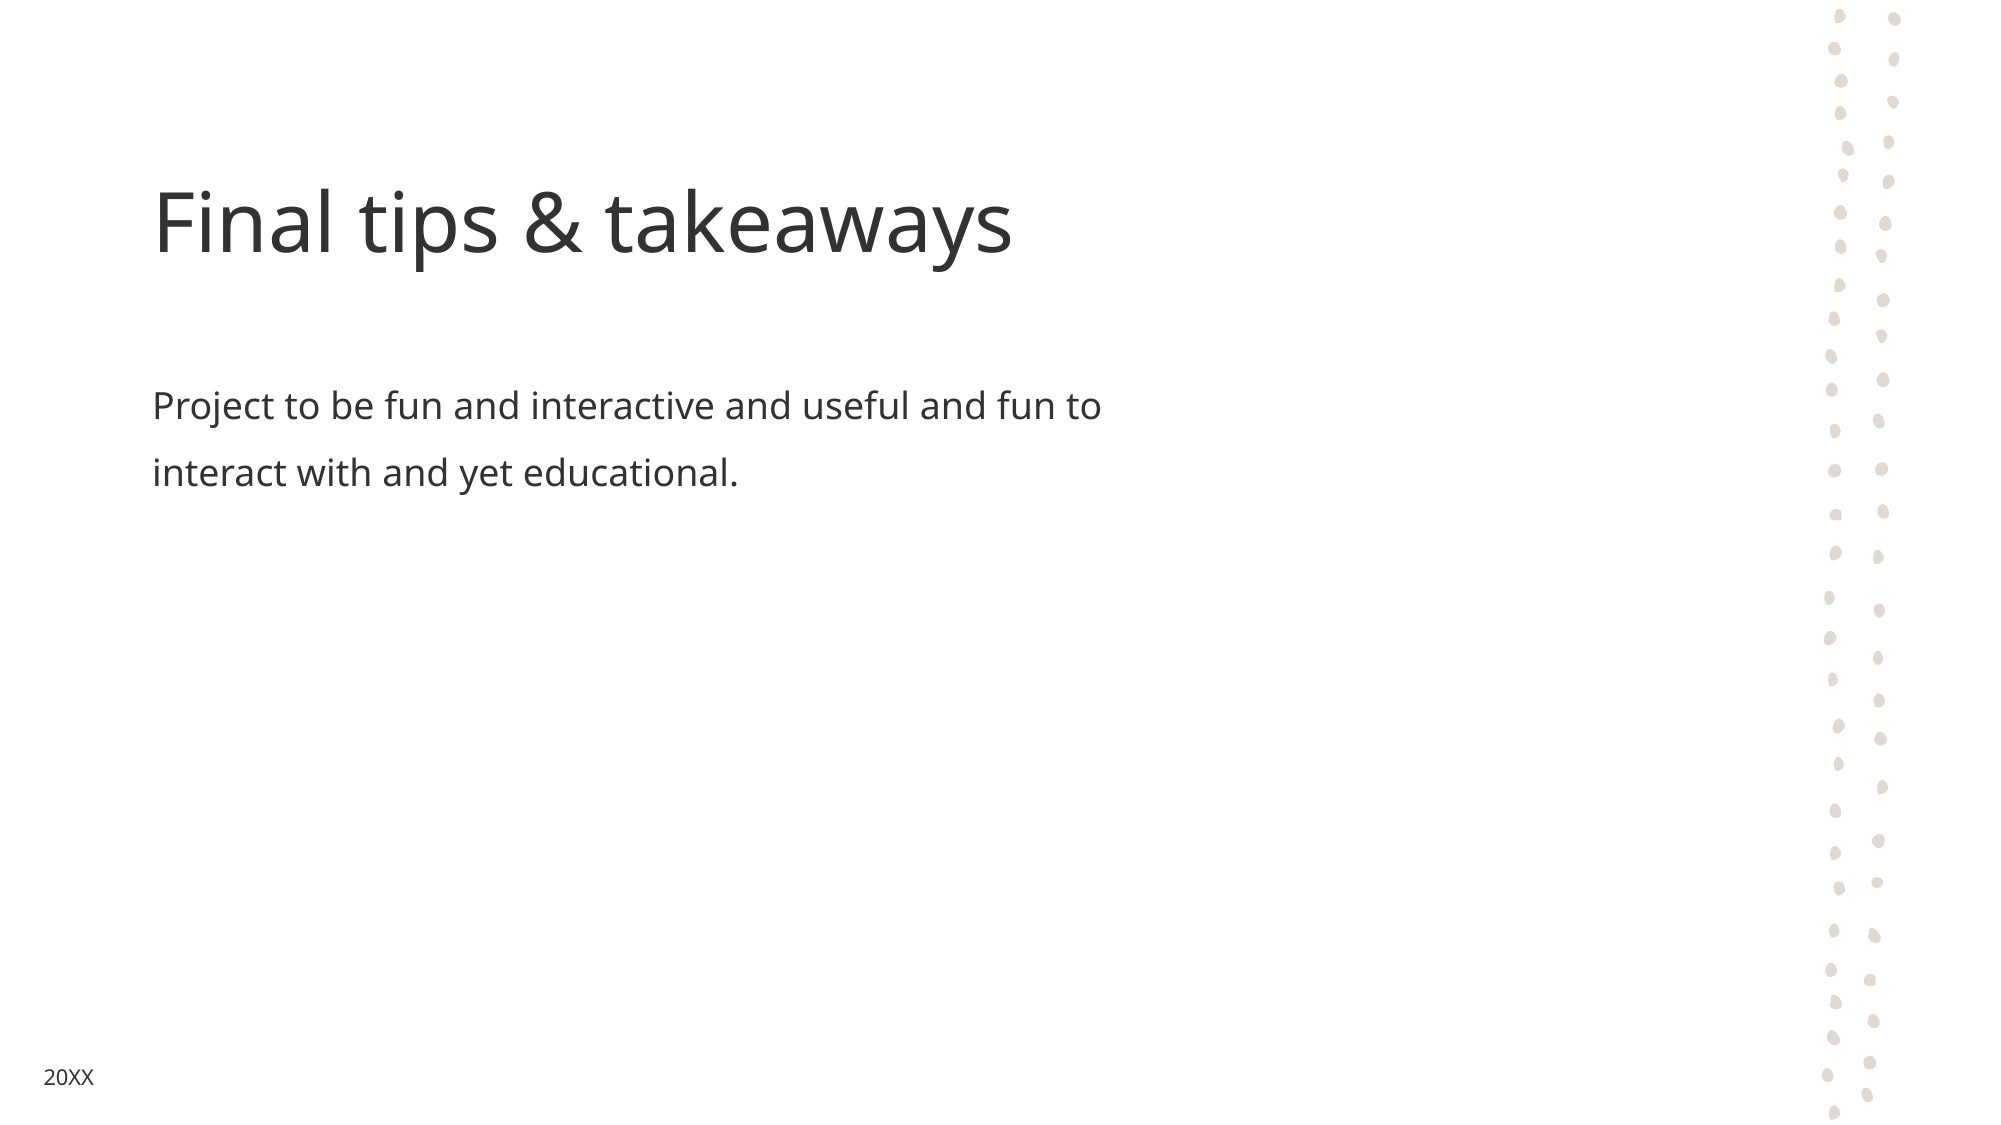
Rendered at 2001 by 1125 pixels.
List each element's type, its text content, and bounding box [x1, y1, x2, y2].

title Final tips & takeaways [137, 38, 1755, 277]
slide_number 20XX [28, 1046, 496, 1107]
list Project to be fun and interactive and useful and fun to interact with and yet educational. [137, 351, 1158, 1047]
